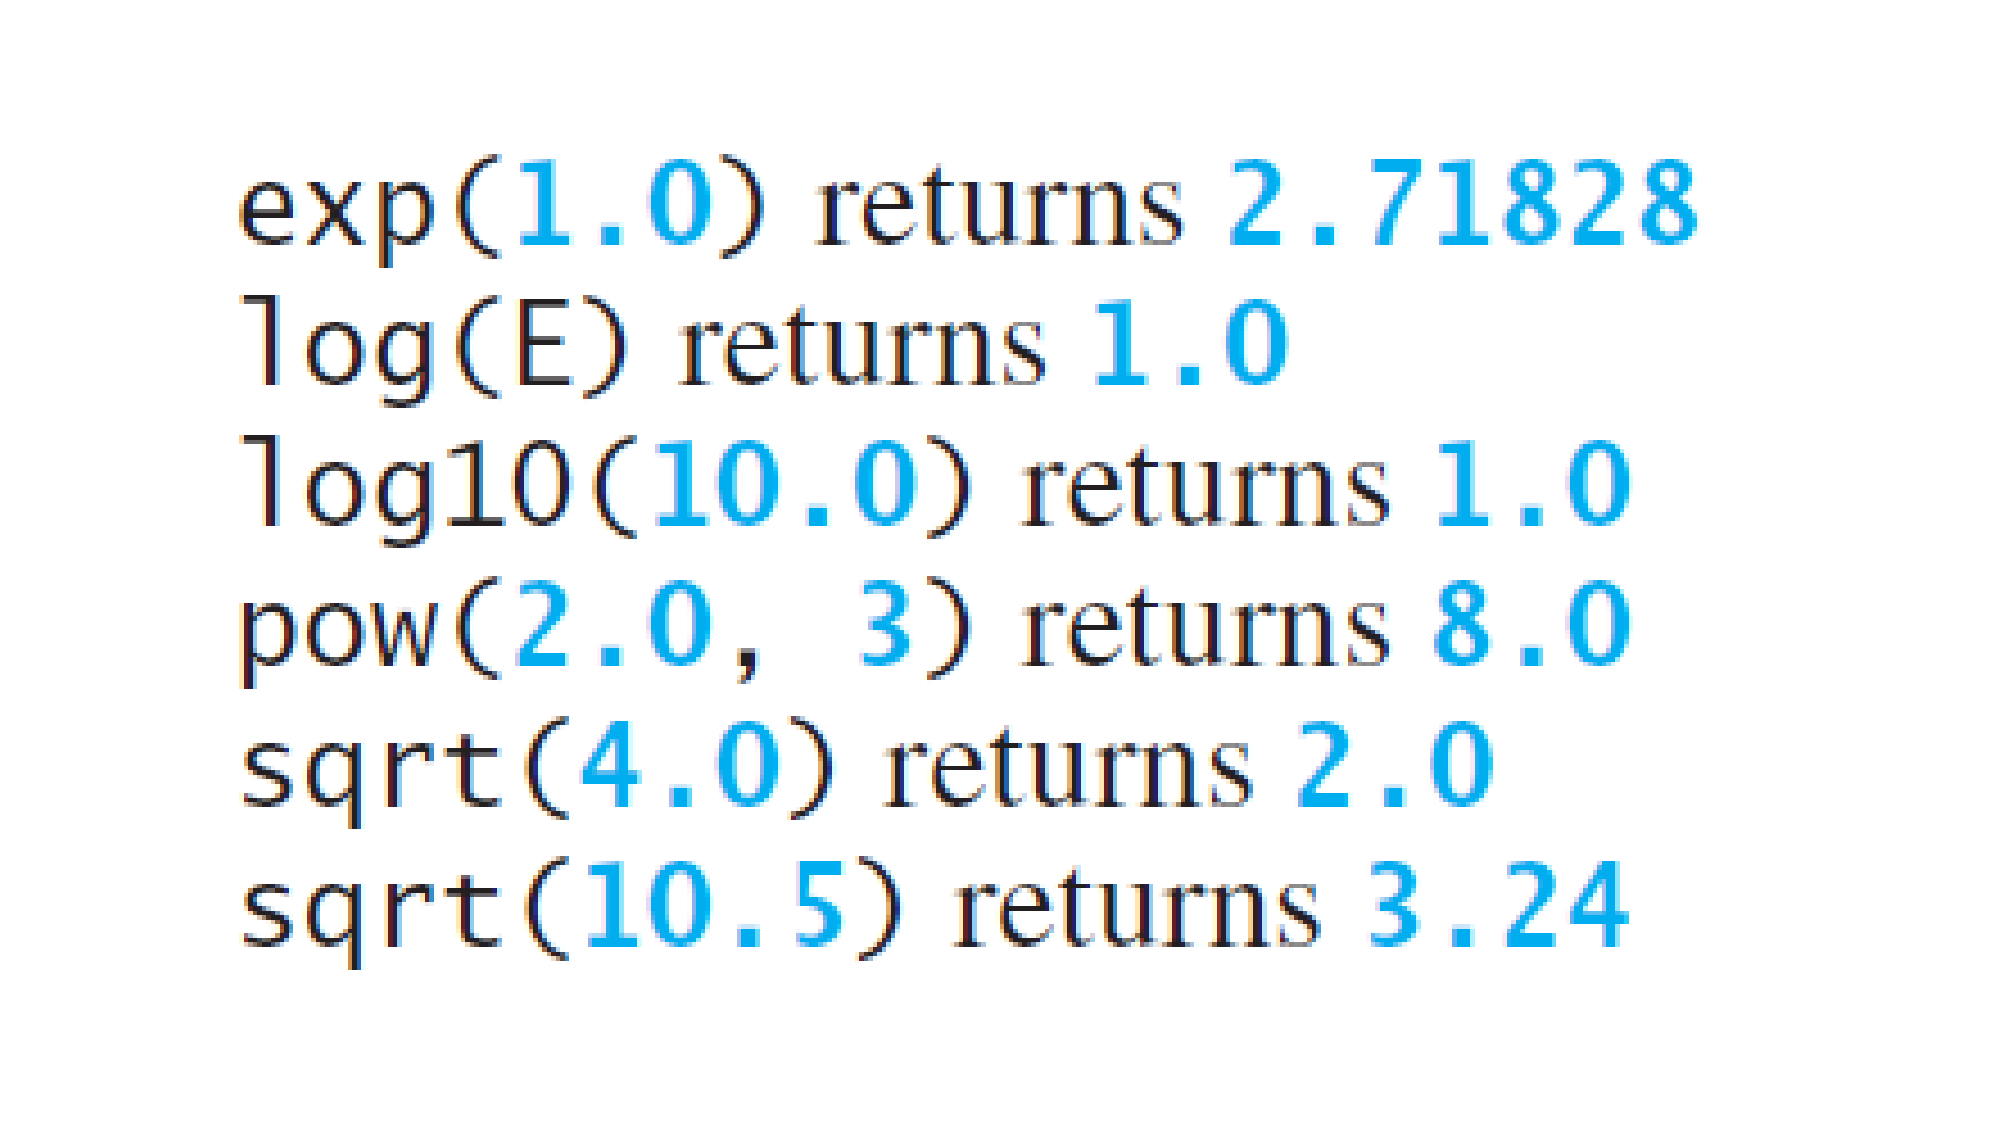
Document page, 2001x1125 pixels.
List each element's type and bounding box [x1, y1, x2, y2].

list [157, 104, 1842, 1020]
